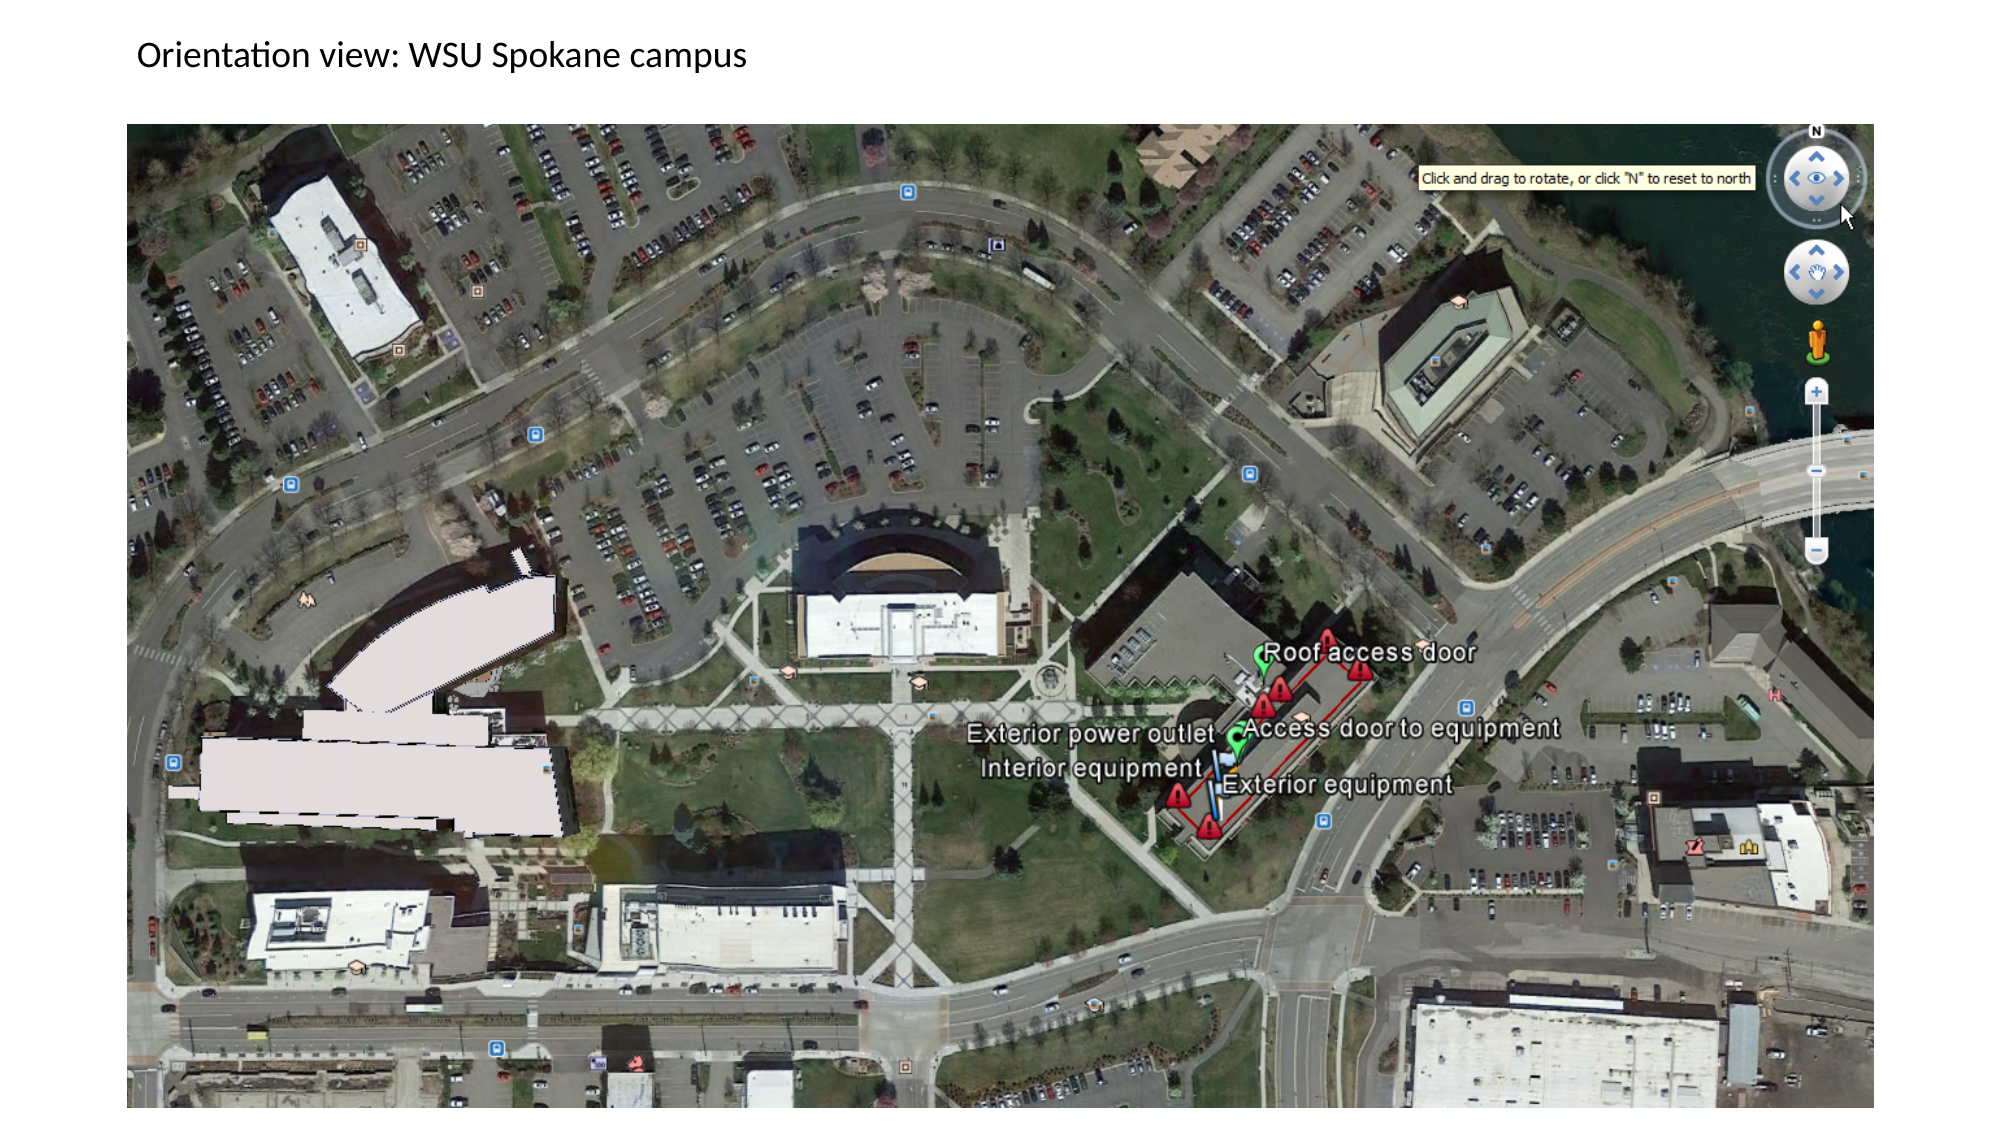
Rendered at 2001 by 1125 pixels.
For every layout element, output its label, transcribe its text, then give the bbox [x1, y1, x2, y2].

text_box Orientation view: WSU Spokane campus [122, 22, 1456, 82]
picture [127, 124, 1874, 1108]
